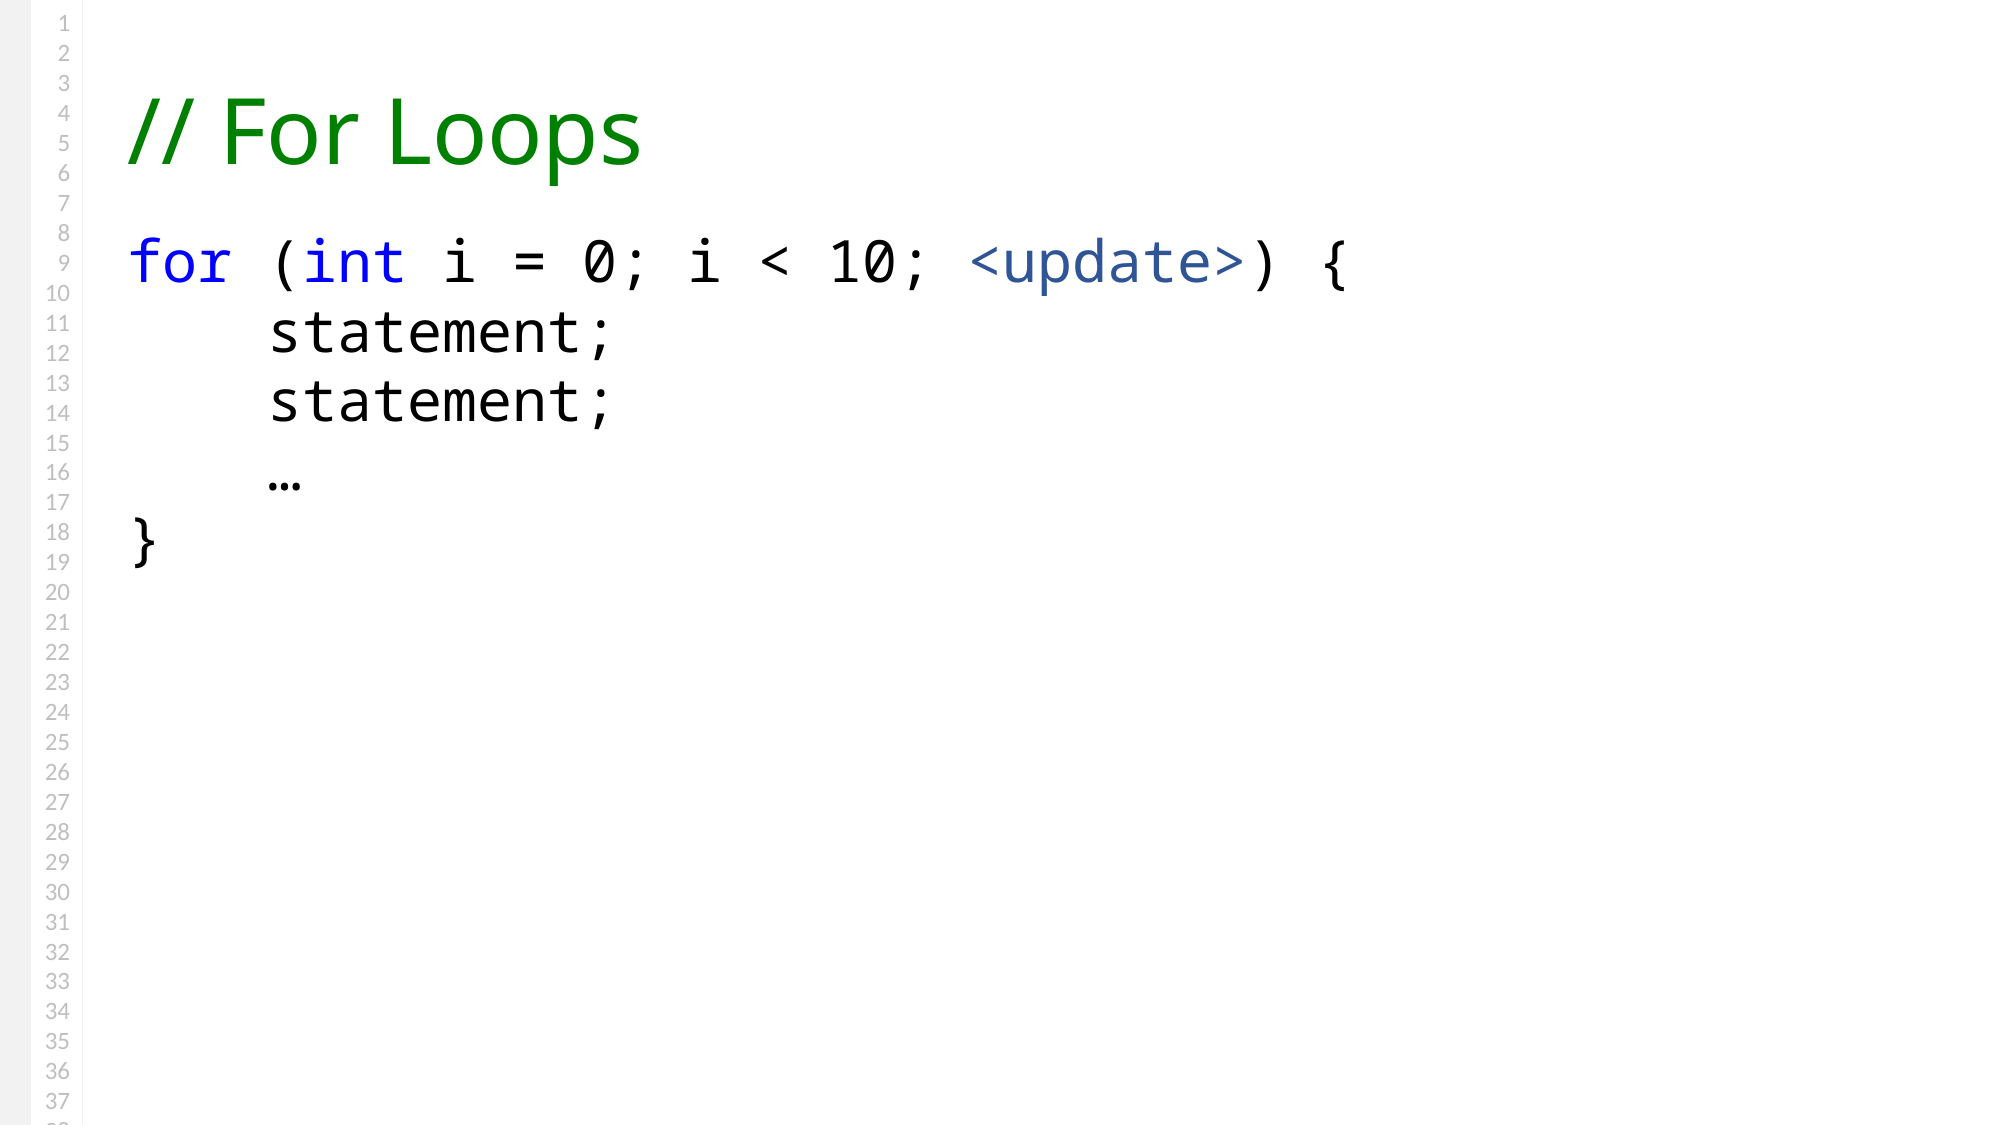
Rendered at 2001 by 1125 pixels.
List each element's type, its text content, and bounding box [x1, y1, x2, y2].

title // For Loops [112, 59, 1913, 210]
list for (int i = 0; i < 10; <update>) { statement; statement; … } [112, 224, 1913, 1013]
